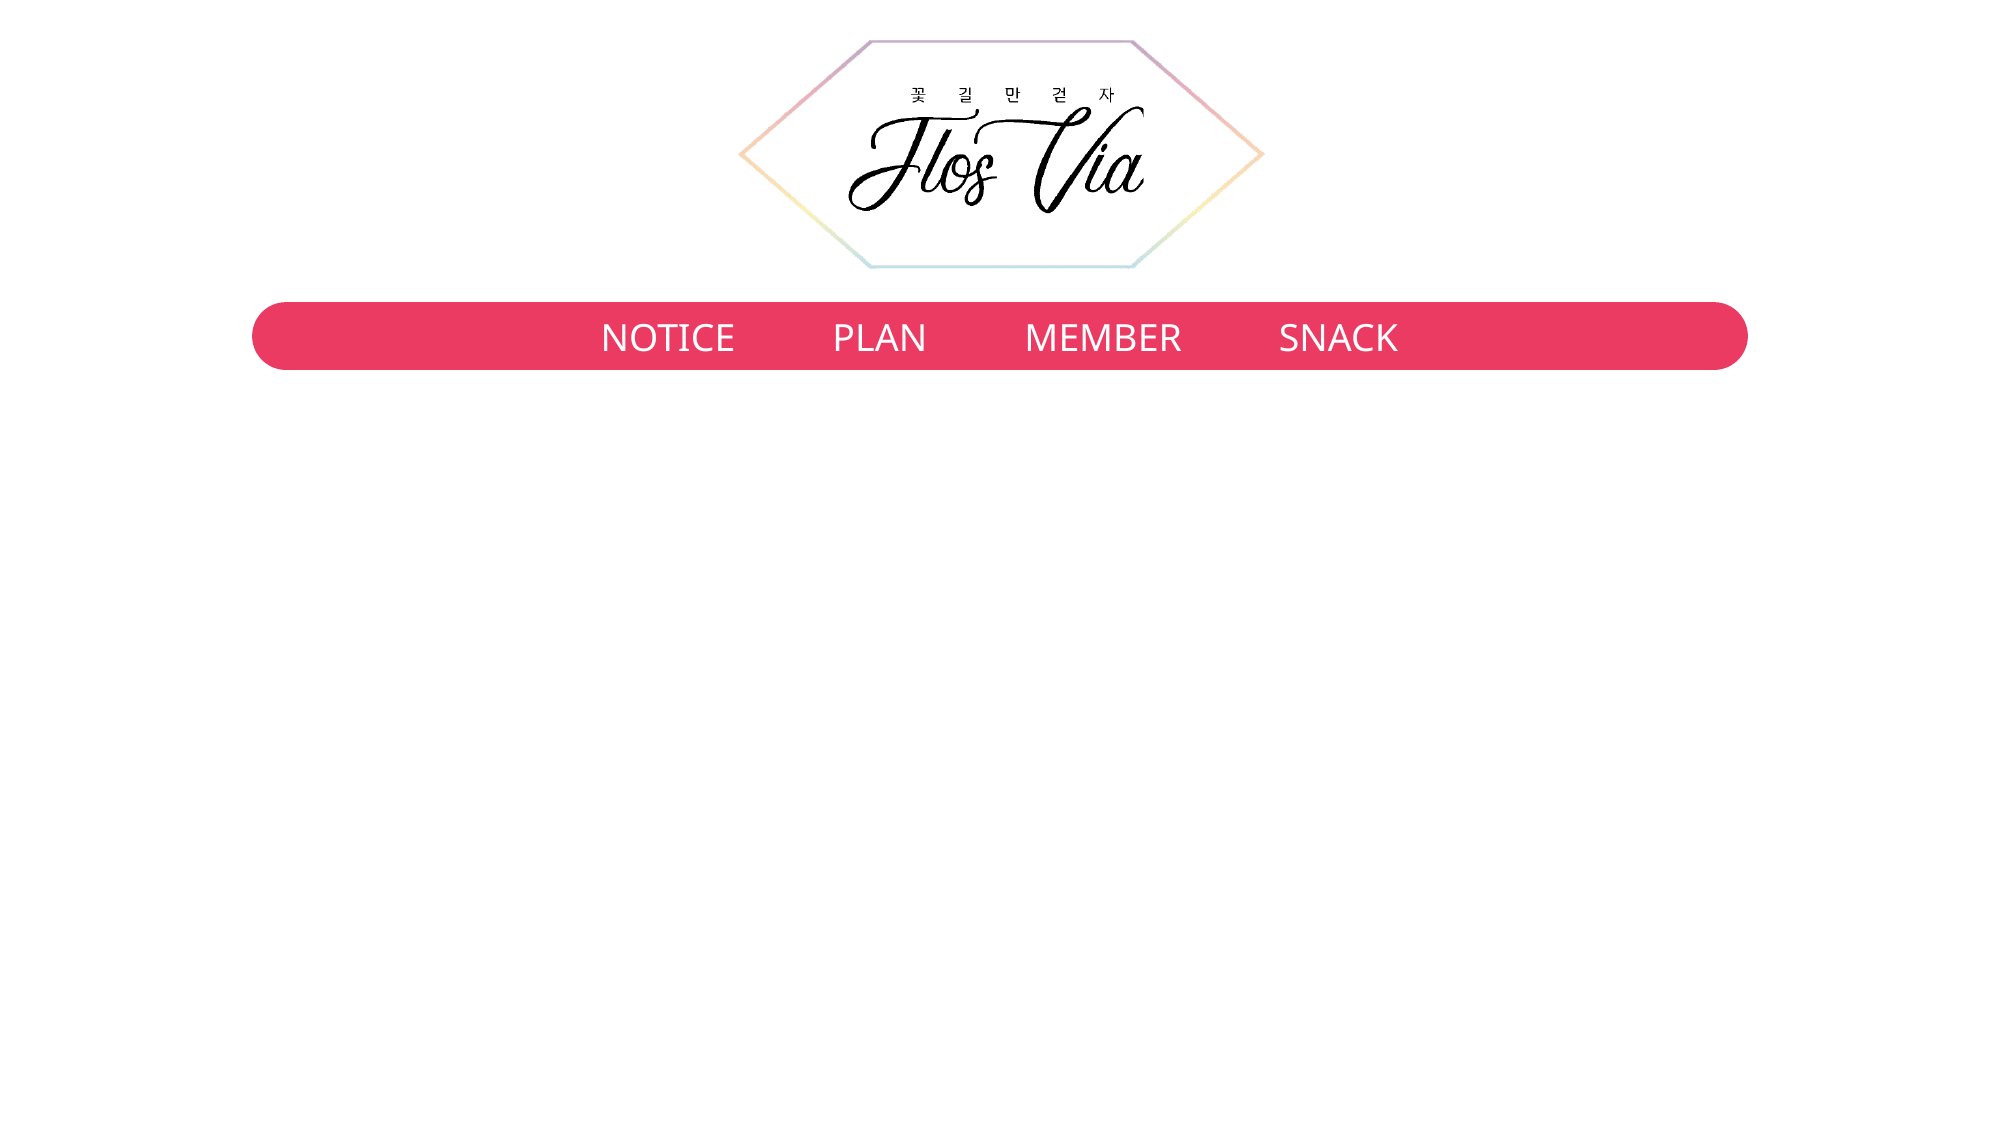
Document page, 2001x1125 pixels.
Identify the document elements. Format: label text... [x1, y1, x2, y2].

picture [730, 38, 1270, 272]
text_box NOTICE PLAN MEMBER SNACK [251, 301, 1749, 372]
